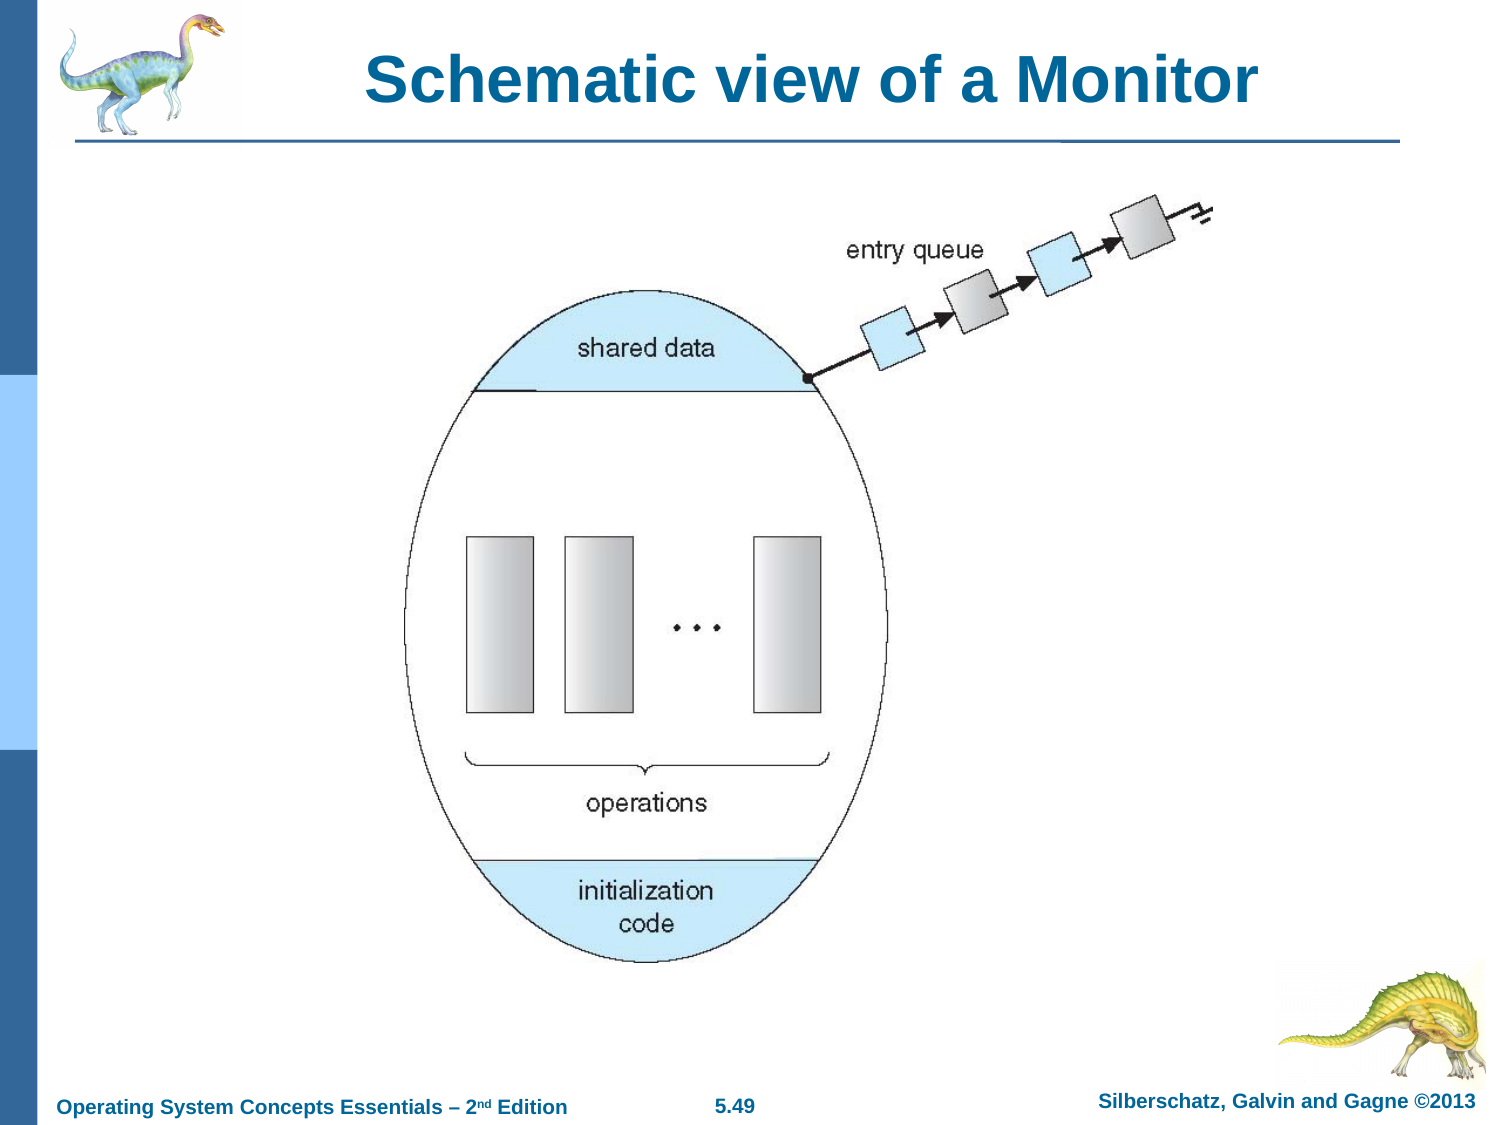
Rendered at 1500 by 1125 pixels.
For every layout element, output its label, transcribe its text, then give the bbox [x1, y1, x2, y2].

picture [46, 0, 243, 149]
picture [1275, 959, 1486, 1090]
title Schematic view of a Monitor [200, 28, 1426, 124]
picture [404, 194, 1213, 963]
